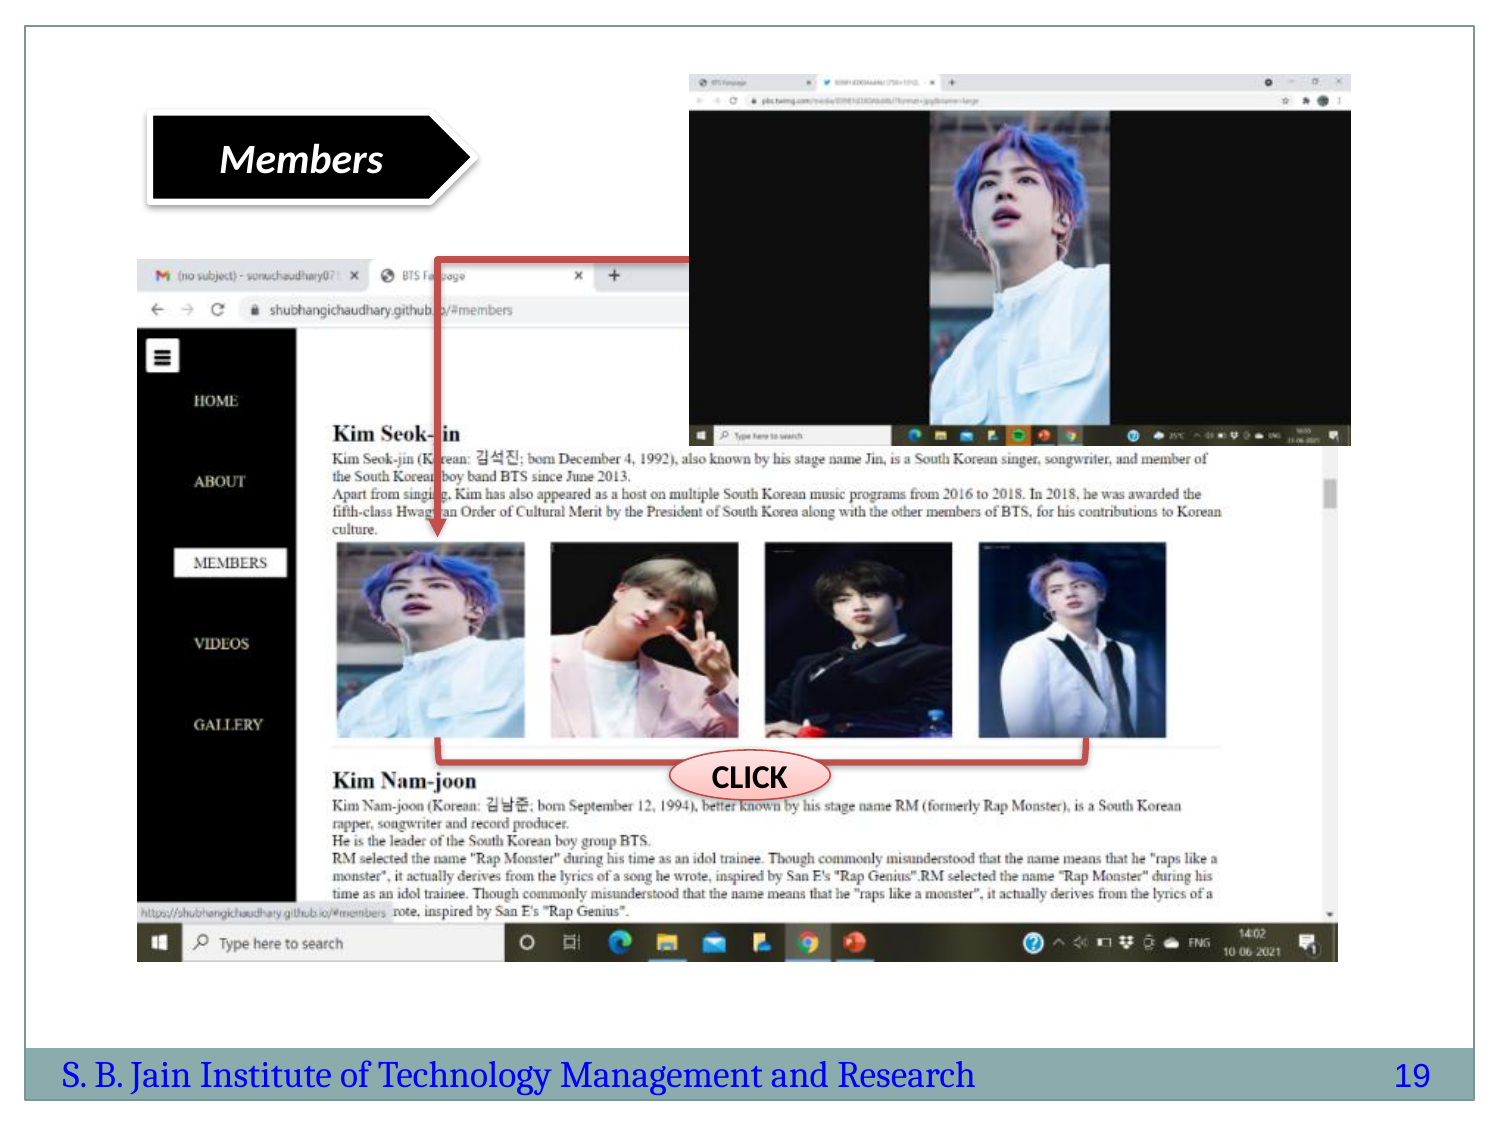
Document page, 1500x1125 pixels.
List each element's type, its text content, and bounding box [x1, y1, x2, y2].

slide_number 19 [1387, 1054, 1438, 1097]
text_box Members [146, 109, 478, 205]
picture [137, 73, 1351, 962]
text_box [437, 259, 690, 538]
footer S. B. Jain Institute of Technology Management and Research [62, 1050, 1438, 1096]
